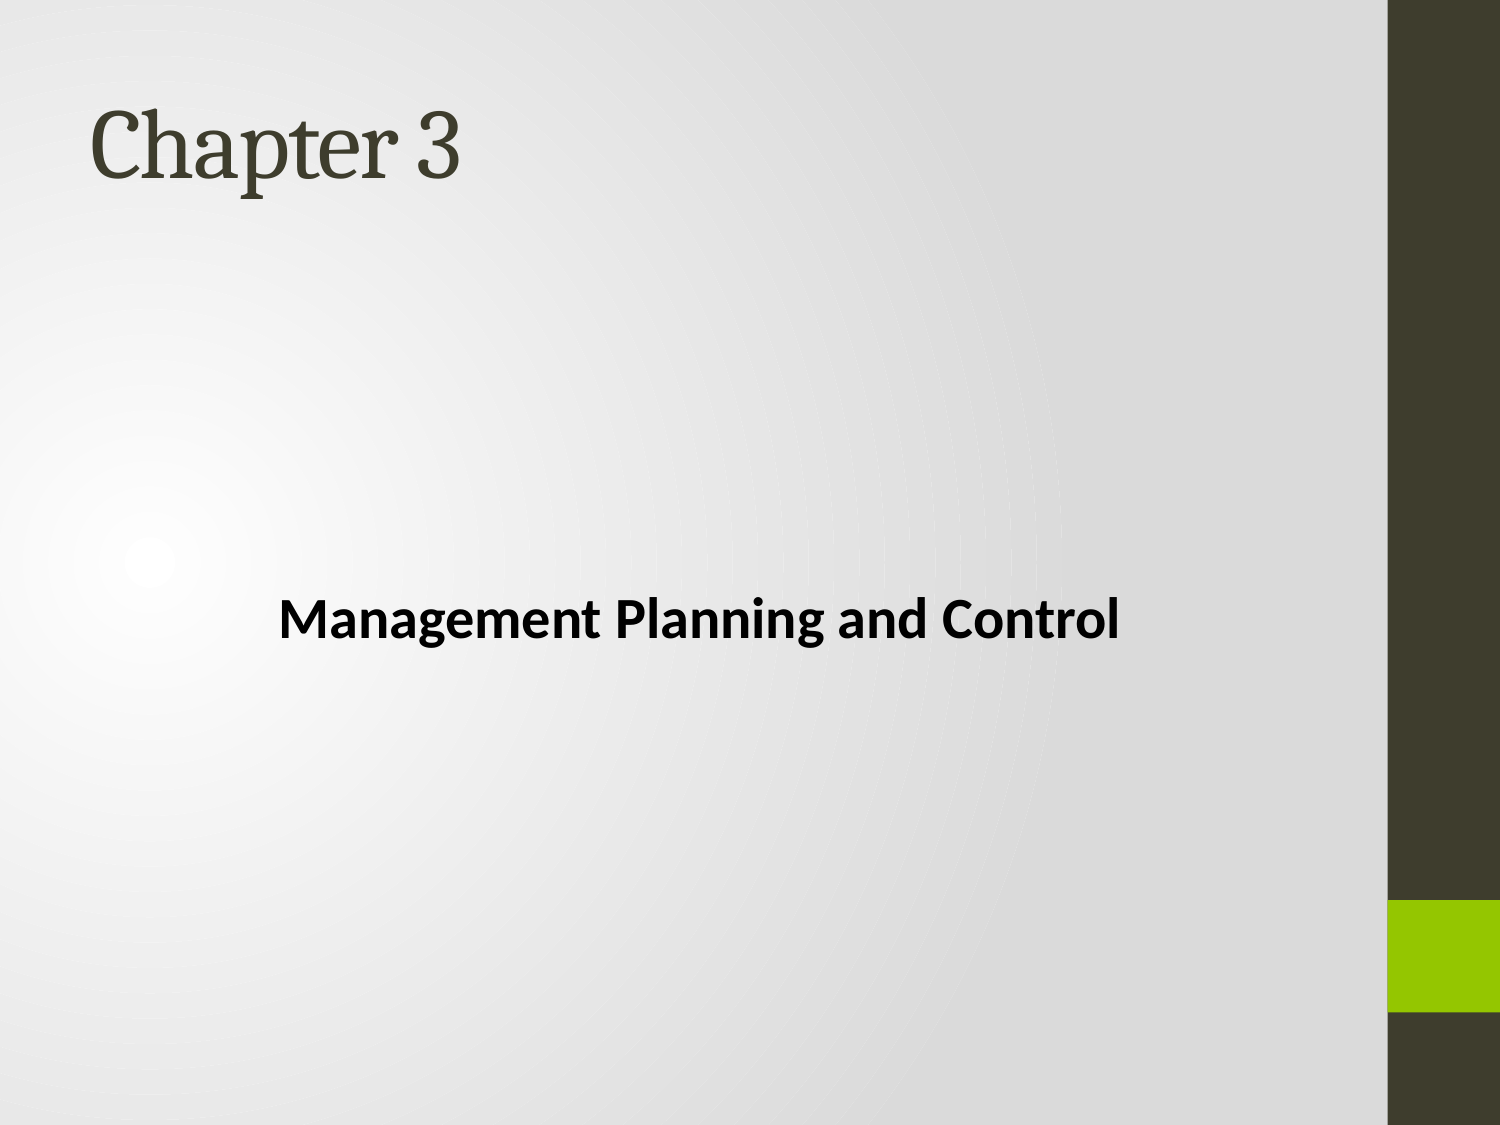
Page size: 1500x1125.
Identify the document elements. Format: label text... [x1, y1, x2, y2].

list Management Planning and Control [75, 262, 1325, 1050]
title Chapter 3 [75, 45, 1325, 233]
